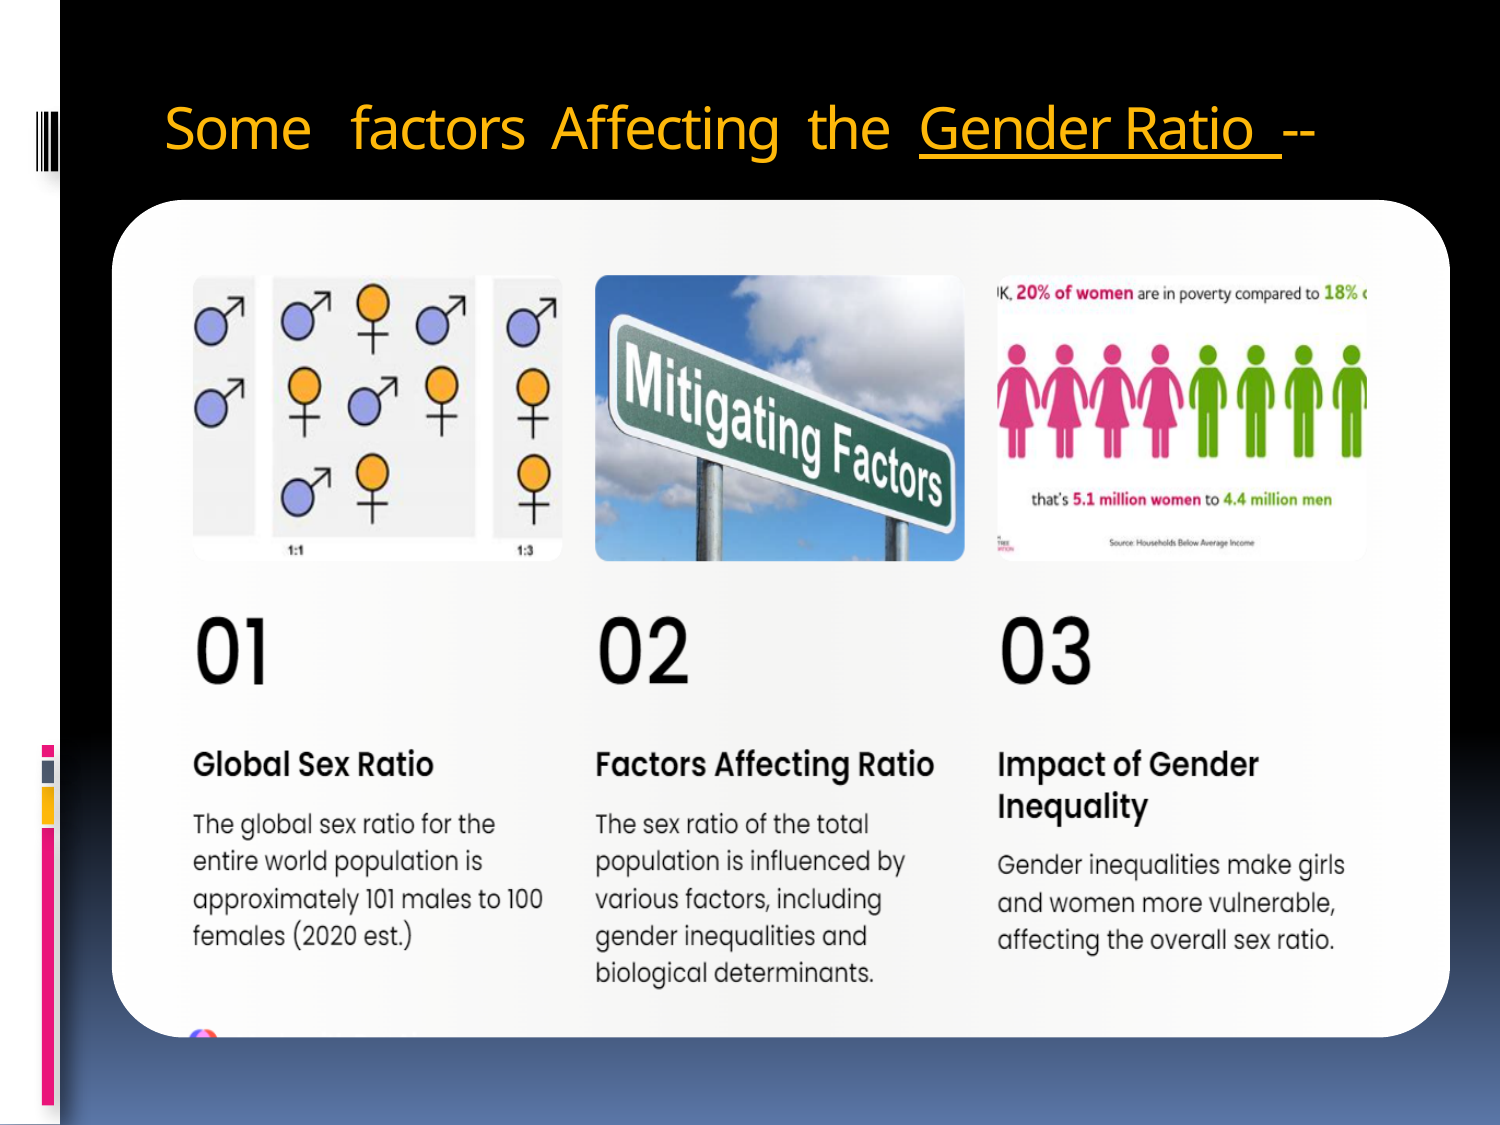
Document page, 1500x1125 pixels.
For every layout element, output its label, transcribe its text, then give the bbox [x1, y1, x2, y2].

title Some factors Affecting the Gender Ratio -- [150, 83, 1425, 199]
picture [111, 199, 1451, 1038]
